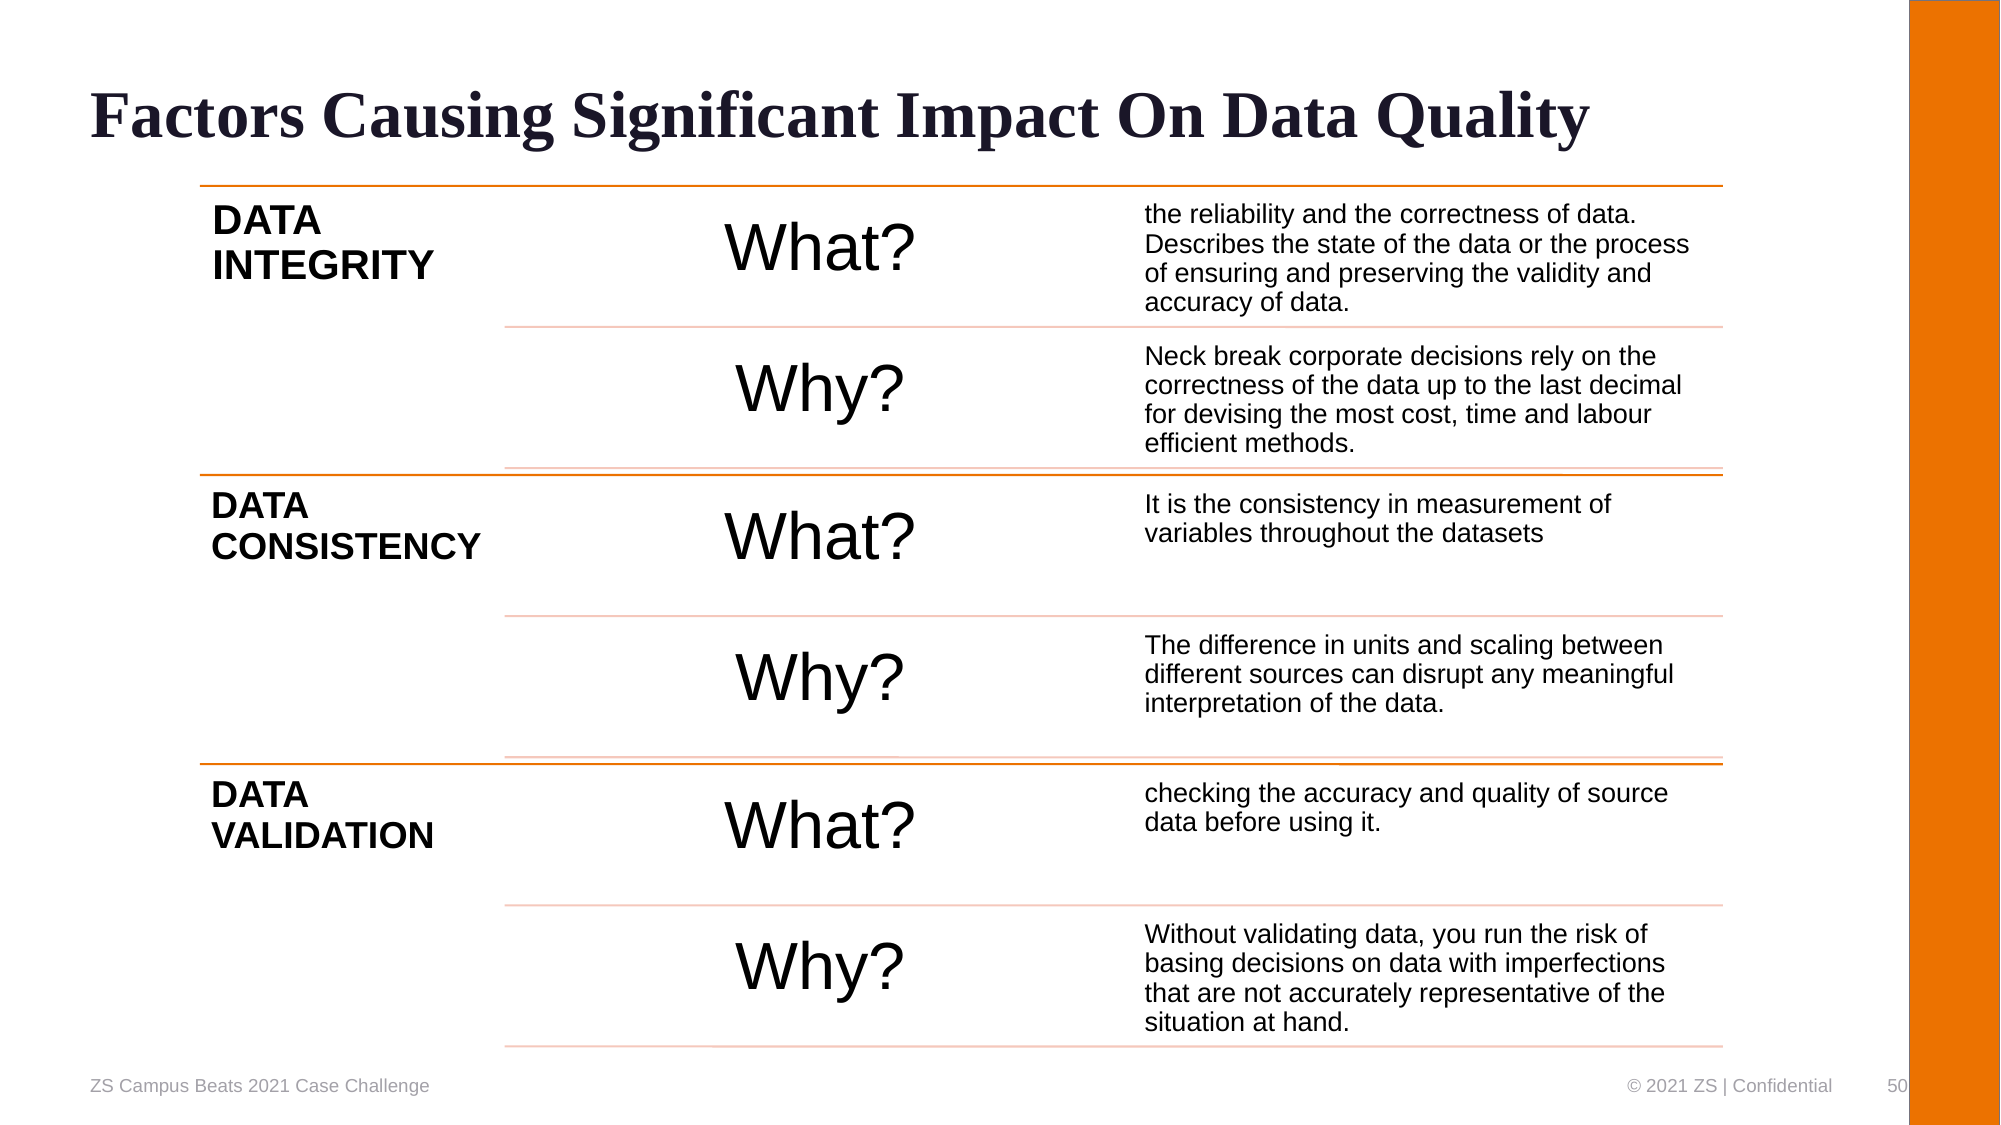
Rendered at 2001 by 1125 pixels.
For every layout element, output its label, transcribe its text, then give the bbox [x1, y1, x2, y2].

text_box [1908, 0, 2000, 1125]
title Factors Causing Significant Impact On Data Quality [90, 70, 1908, 152]
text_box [199, 185, 1723, 1054]
